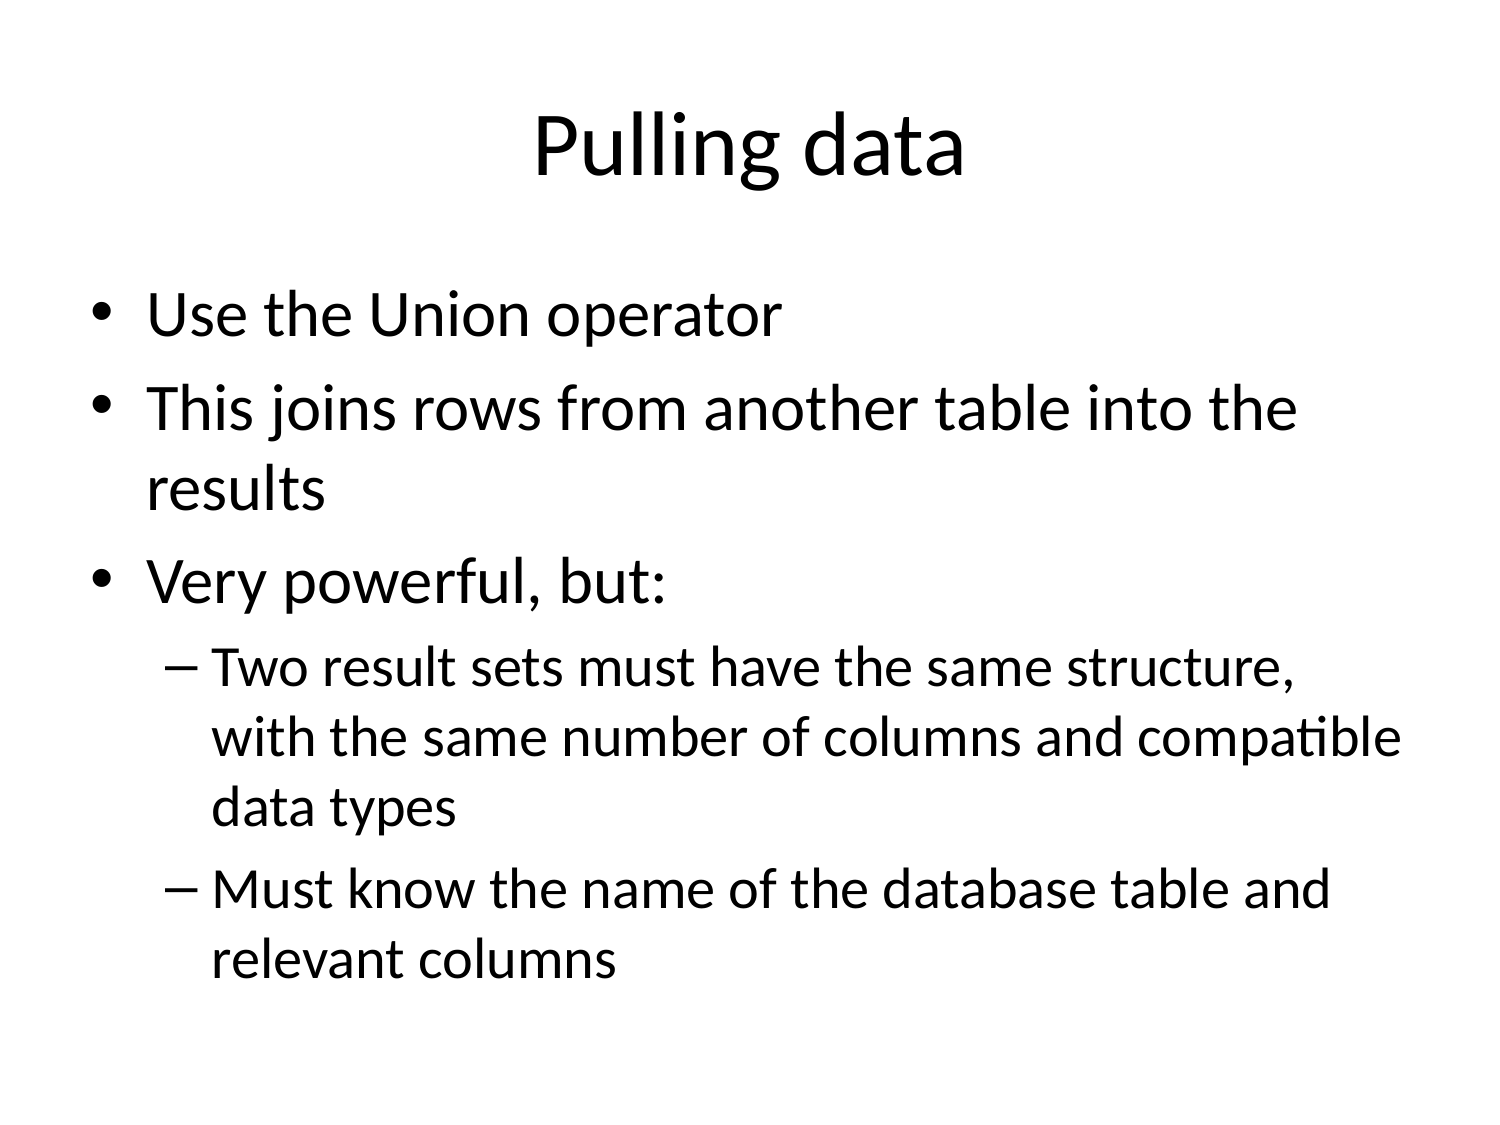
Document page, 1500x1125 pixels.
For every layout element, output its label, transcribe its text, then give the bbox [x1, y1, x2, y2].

list Use the Union operator This joins rows from another table into the results Very powerful, but: Two result sets must have the same structure, with the same number of columns and compatible data types Must know the name of the database table and relevant columns [75, 262, 1425, 1005]
title Pulling data [75, 45, 1425, 233]
